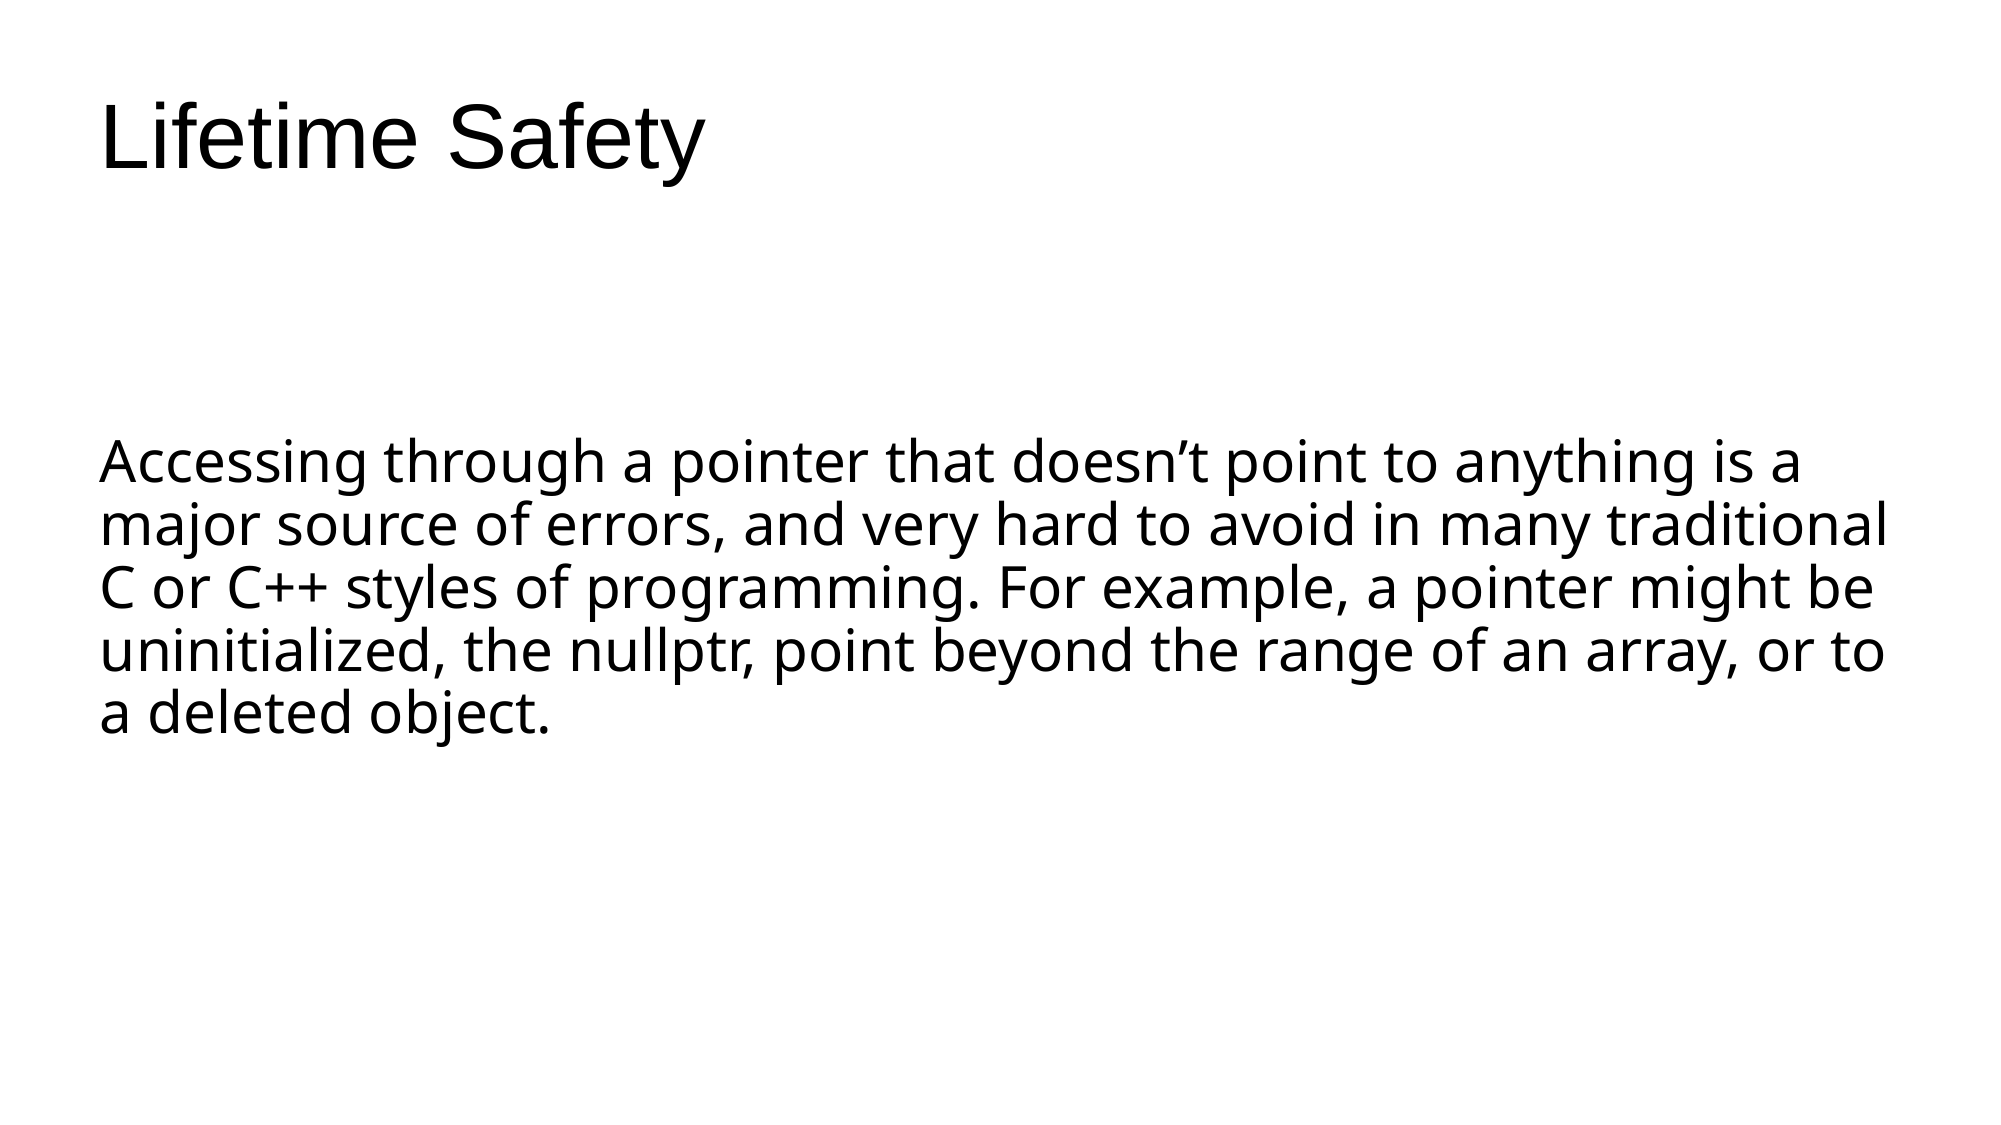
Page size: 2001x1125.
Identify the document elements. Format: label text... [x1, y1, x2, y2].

title Lifetime Safety [99, 44, 1900, 233]
subtitle Accessing through a pointer that doesn’t point to anything is a major source of errors, and very hard to avoid in many traditional C or C++ styles of programming. For example, a pointer might be uninitialized, the nullptr, point beyond the range of an array, or to a deleted object. [99, 263, 1900, 916]
